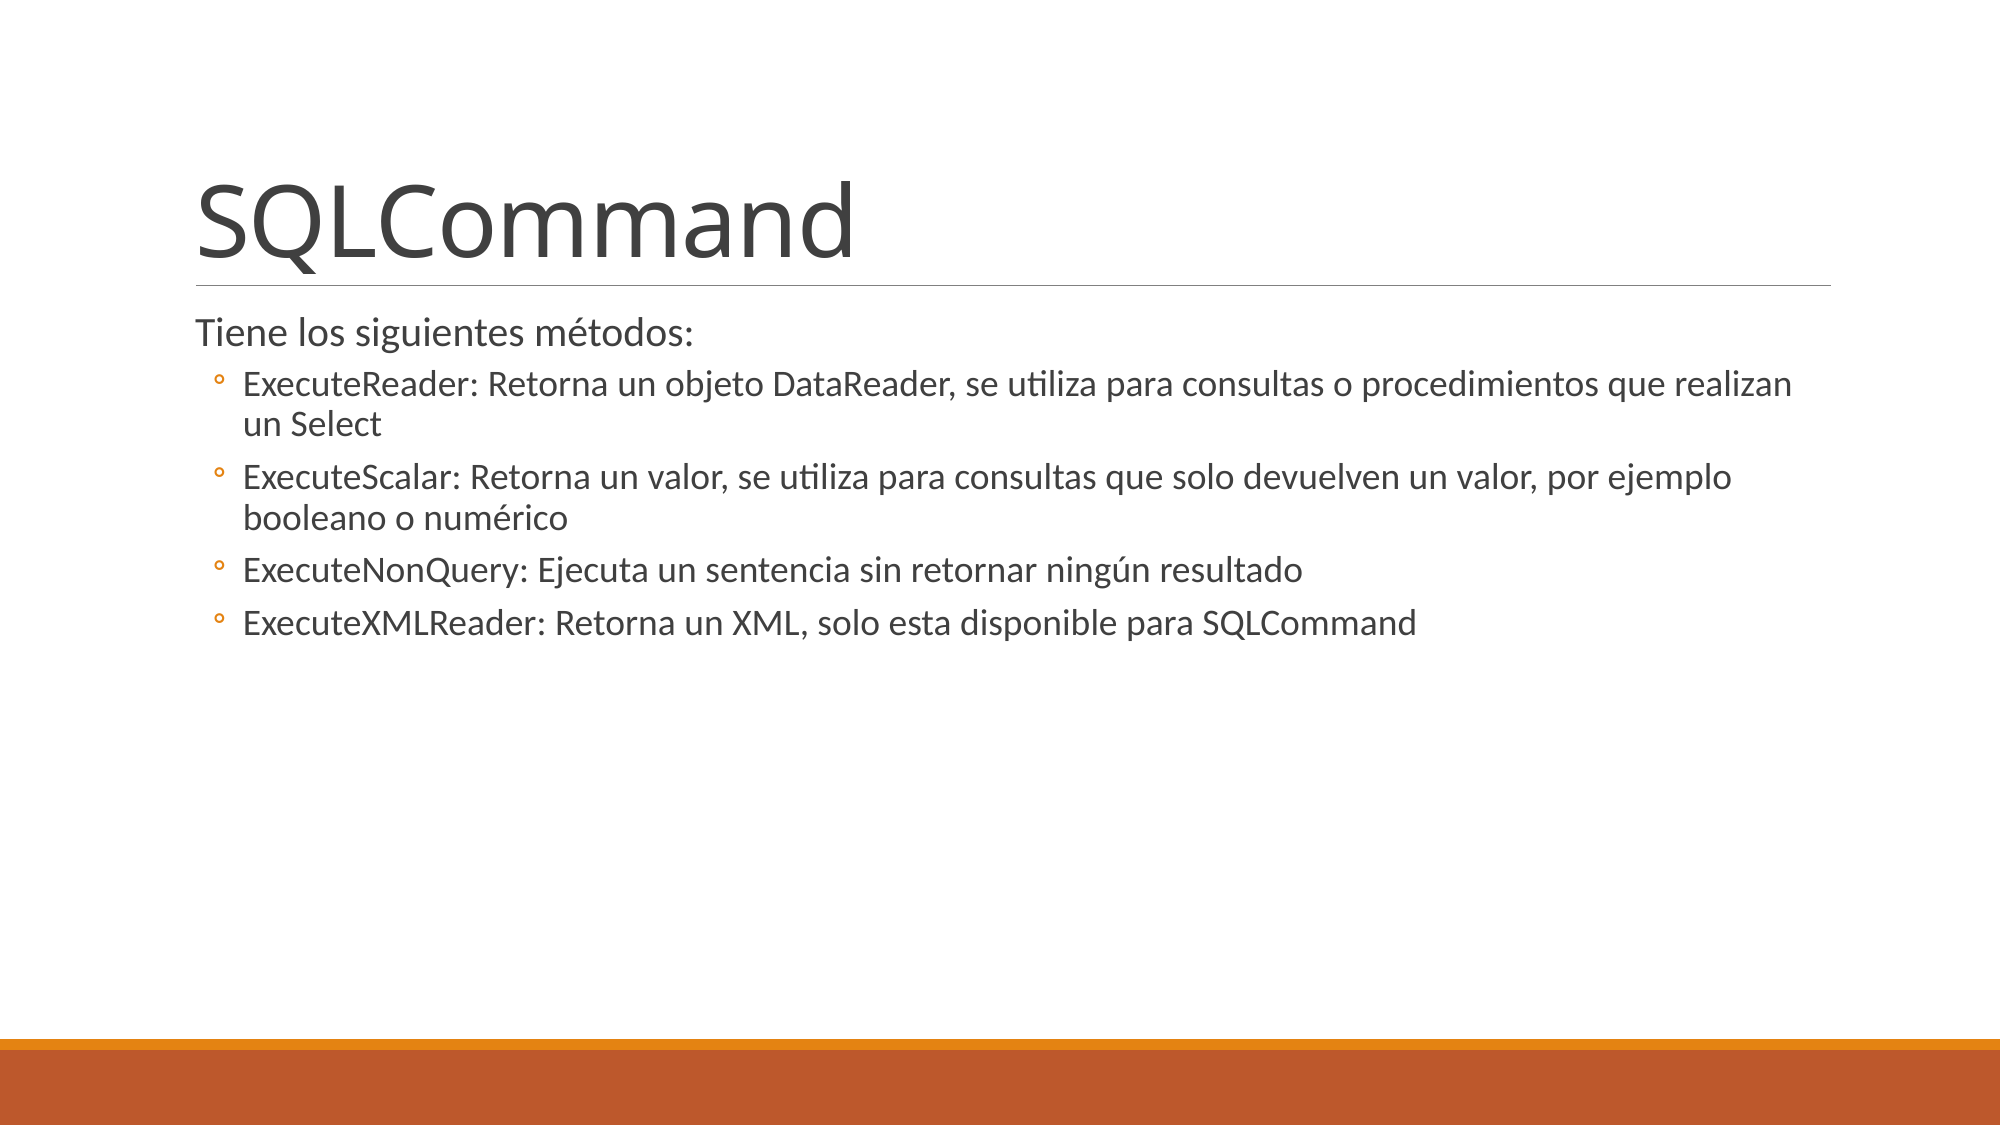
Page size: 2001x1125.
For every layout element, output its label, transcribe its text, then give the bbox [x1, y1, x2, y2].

list Tiene los siguientes métodos: ExecuteReader: Retorna un objeto DataReader, se utiliza para consultas o procedimientos que realizan un Select ExecuteScalar: Retorna un valor, se utiliza para consultas que solo devuelven un valor, por ejemplo booleano o numérico ExecuteNonQuery: Ejecuta un sentencia sin retornar ningún resultado ExecuteXMLReader: Retorna un XML, solo esta disponible para SQLCommand [180, 302, 1830, 963]
title SQLCommand [180, 47, 1830, 285]
